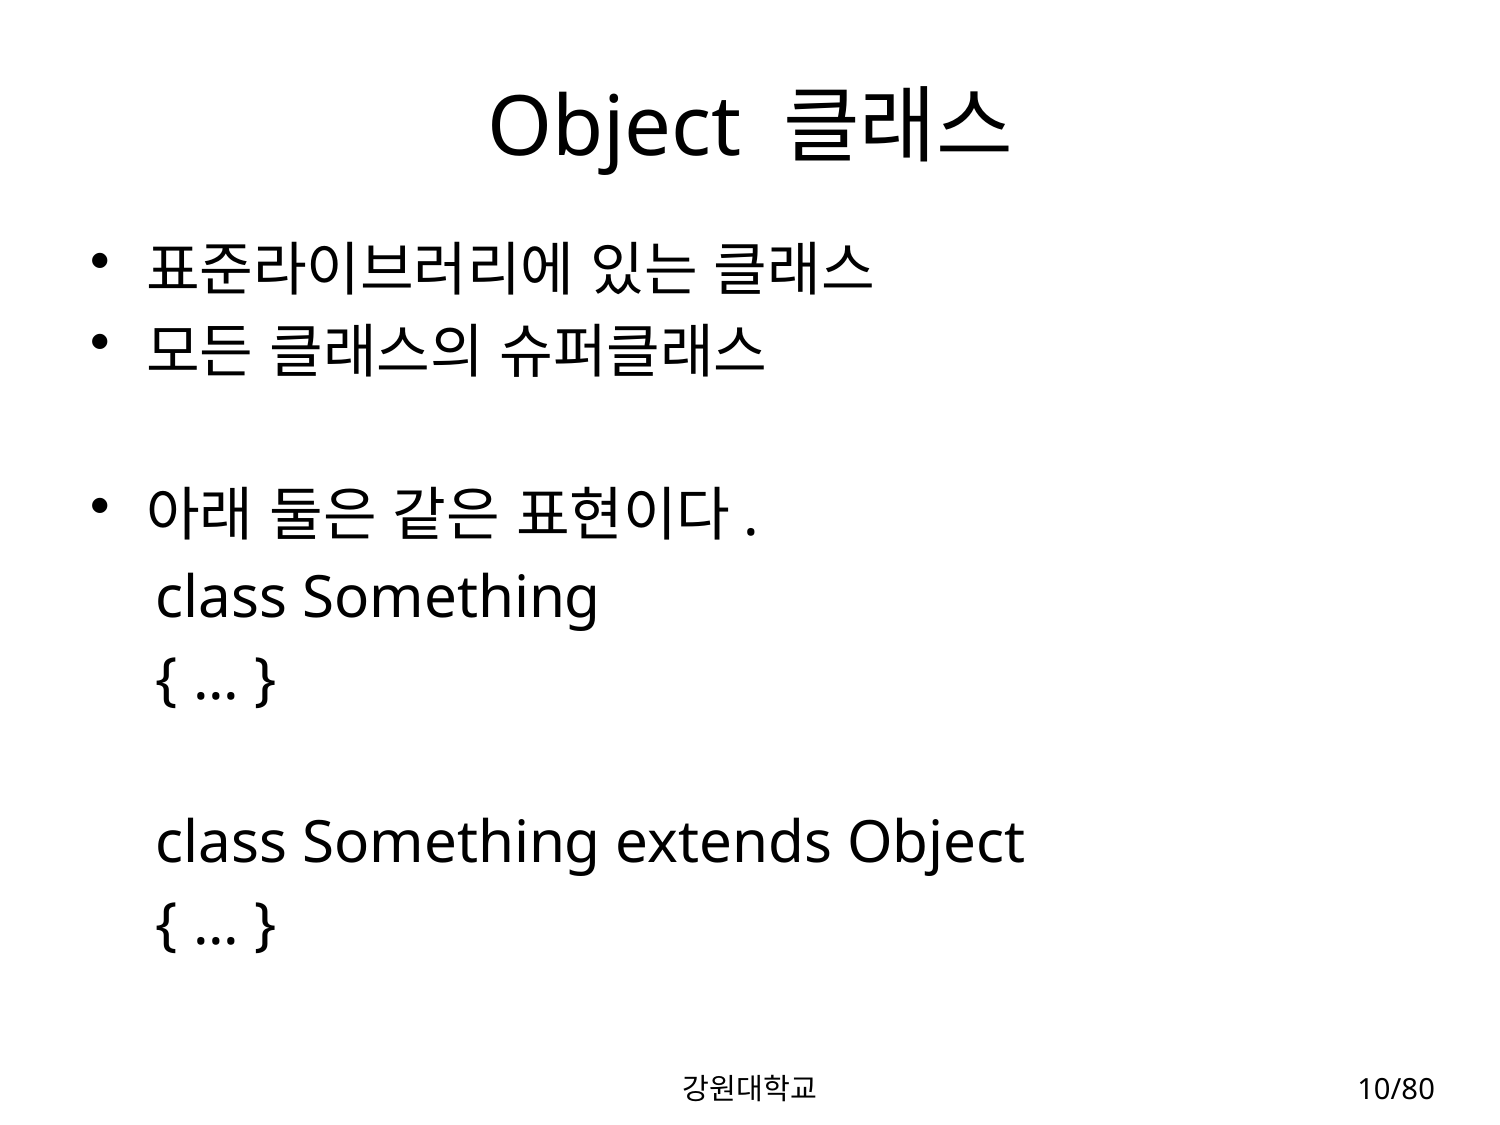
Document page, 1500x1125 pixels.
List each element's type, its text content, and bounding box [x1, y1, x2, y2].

list 표준라이브러리에 있는 클래스 모든 클래스의 슈퍼클래스 아래 둘은 같은 표현이다. class Something { ... } class Something extends Object { ... } [74, 224, 1426, 1006]
footer 강원대학교 [512, 1062, 988, 1103]
title Object 클래스 [74, 44, 1426, 201]
